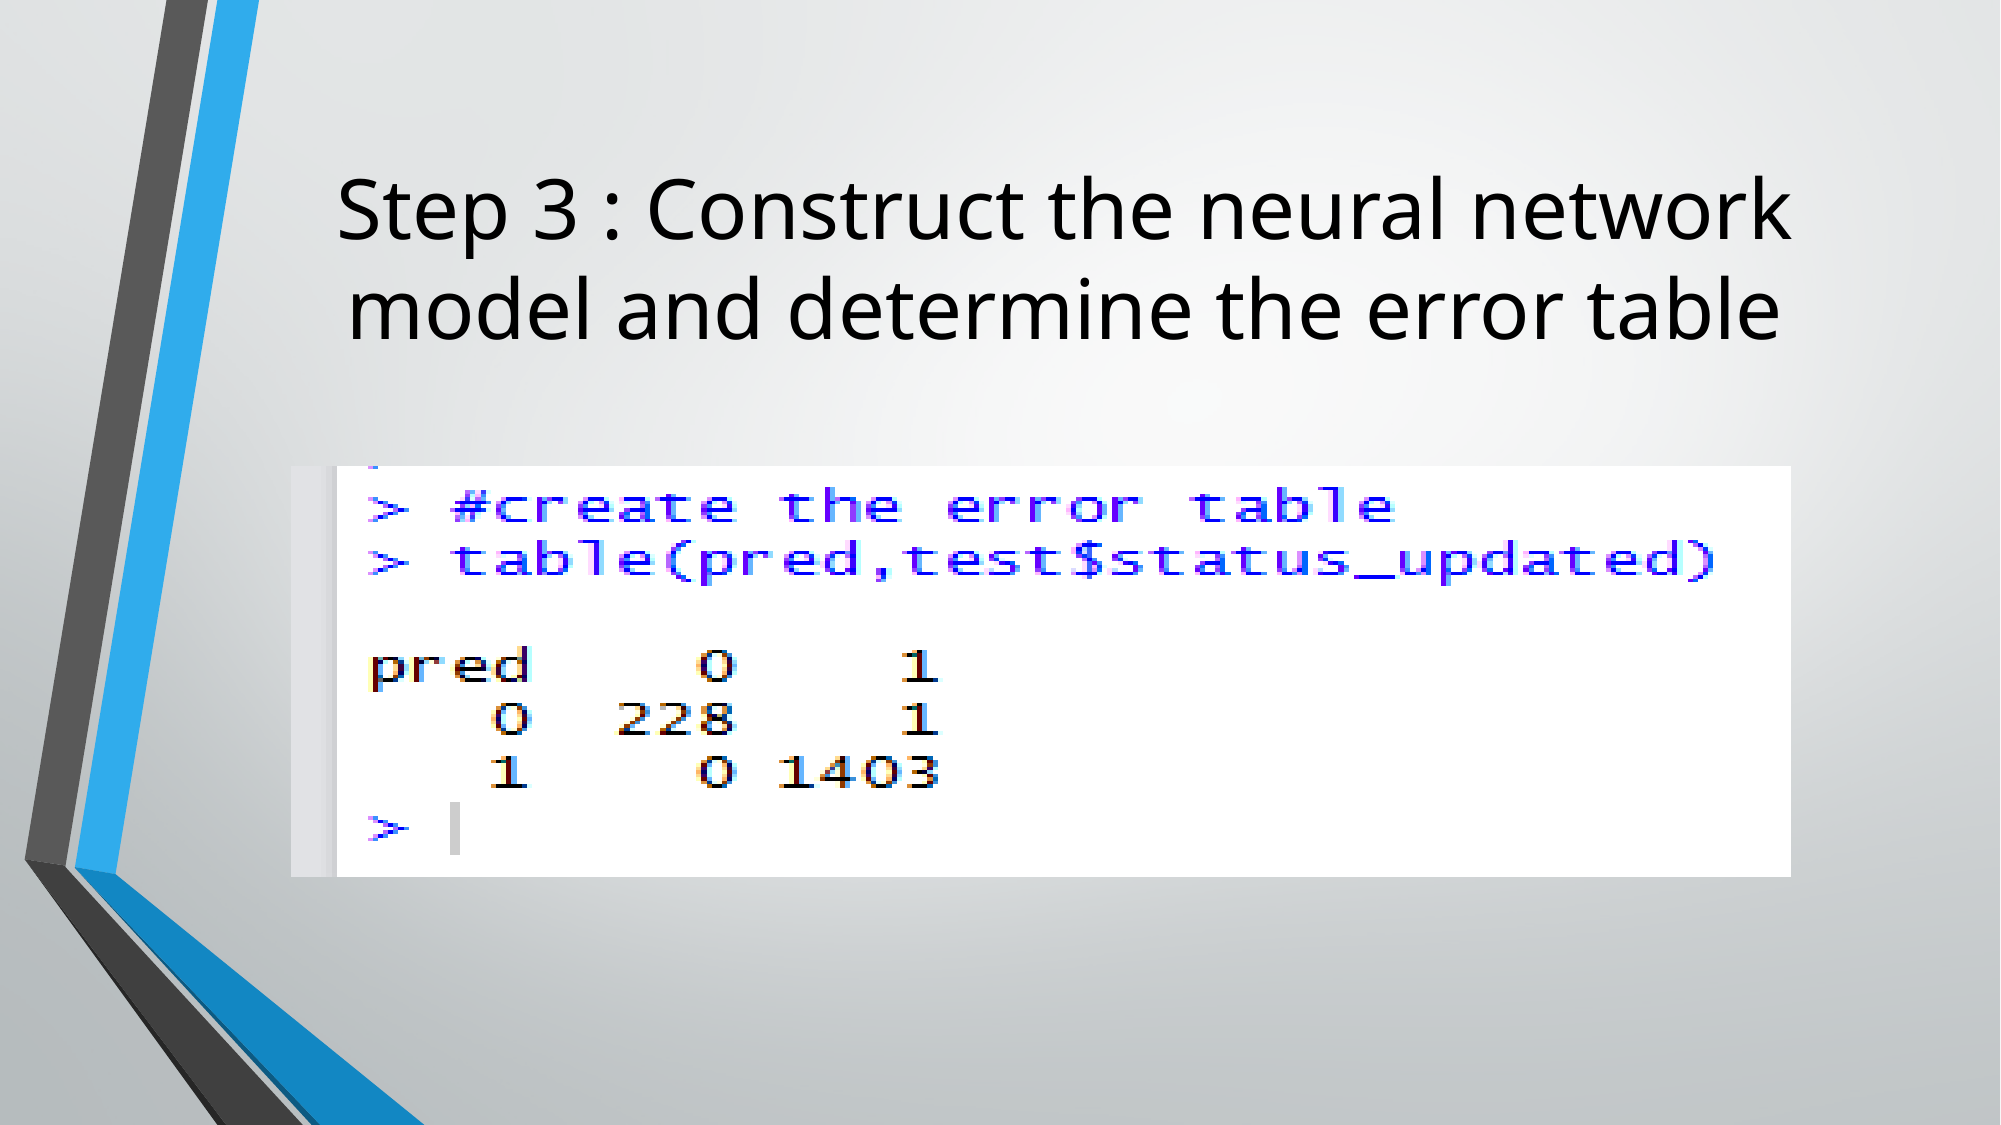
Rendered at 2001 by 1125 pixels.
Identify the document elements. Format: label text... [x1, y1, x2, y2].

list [291, 466, 1791, 877]
title Step 3 : Construct the neural network model and determine the error table [243, 112, 1887, 400]
